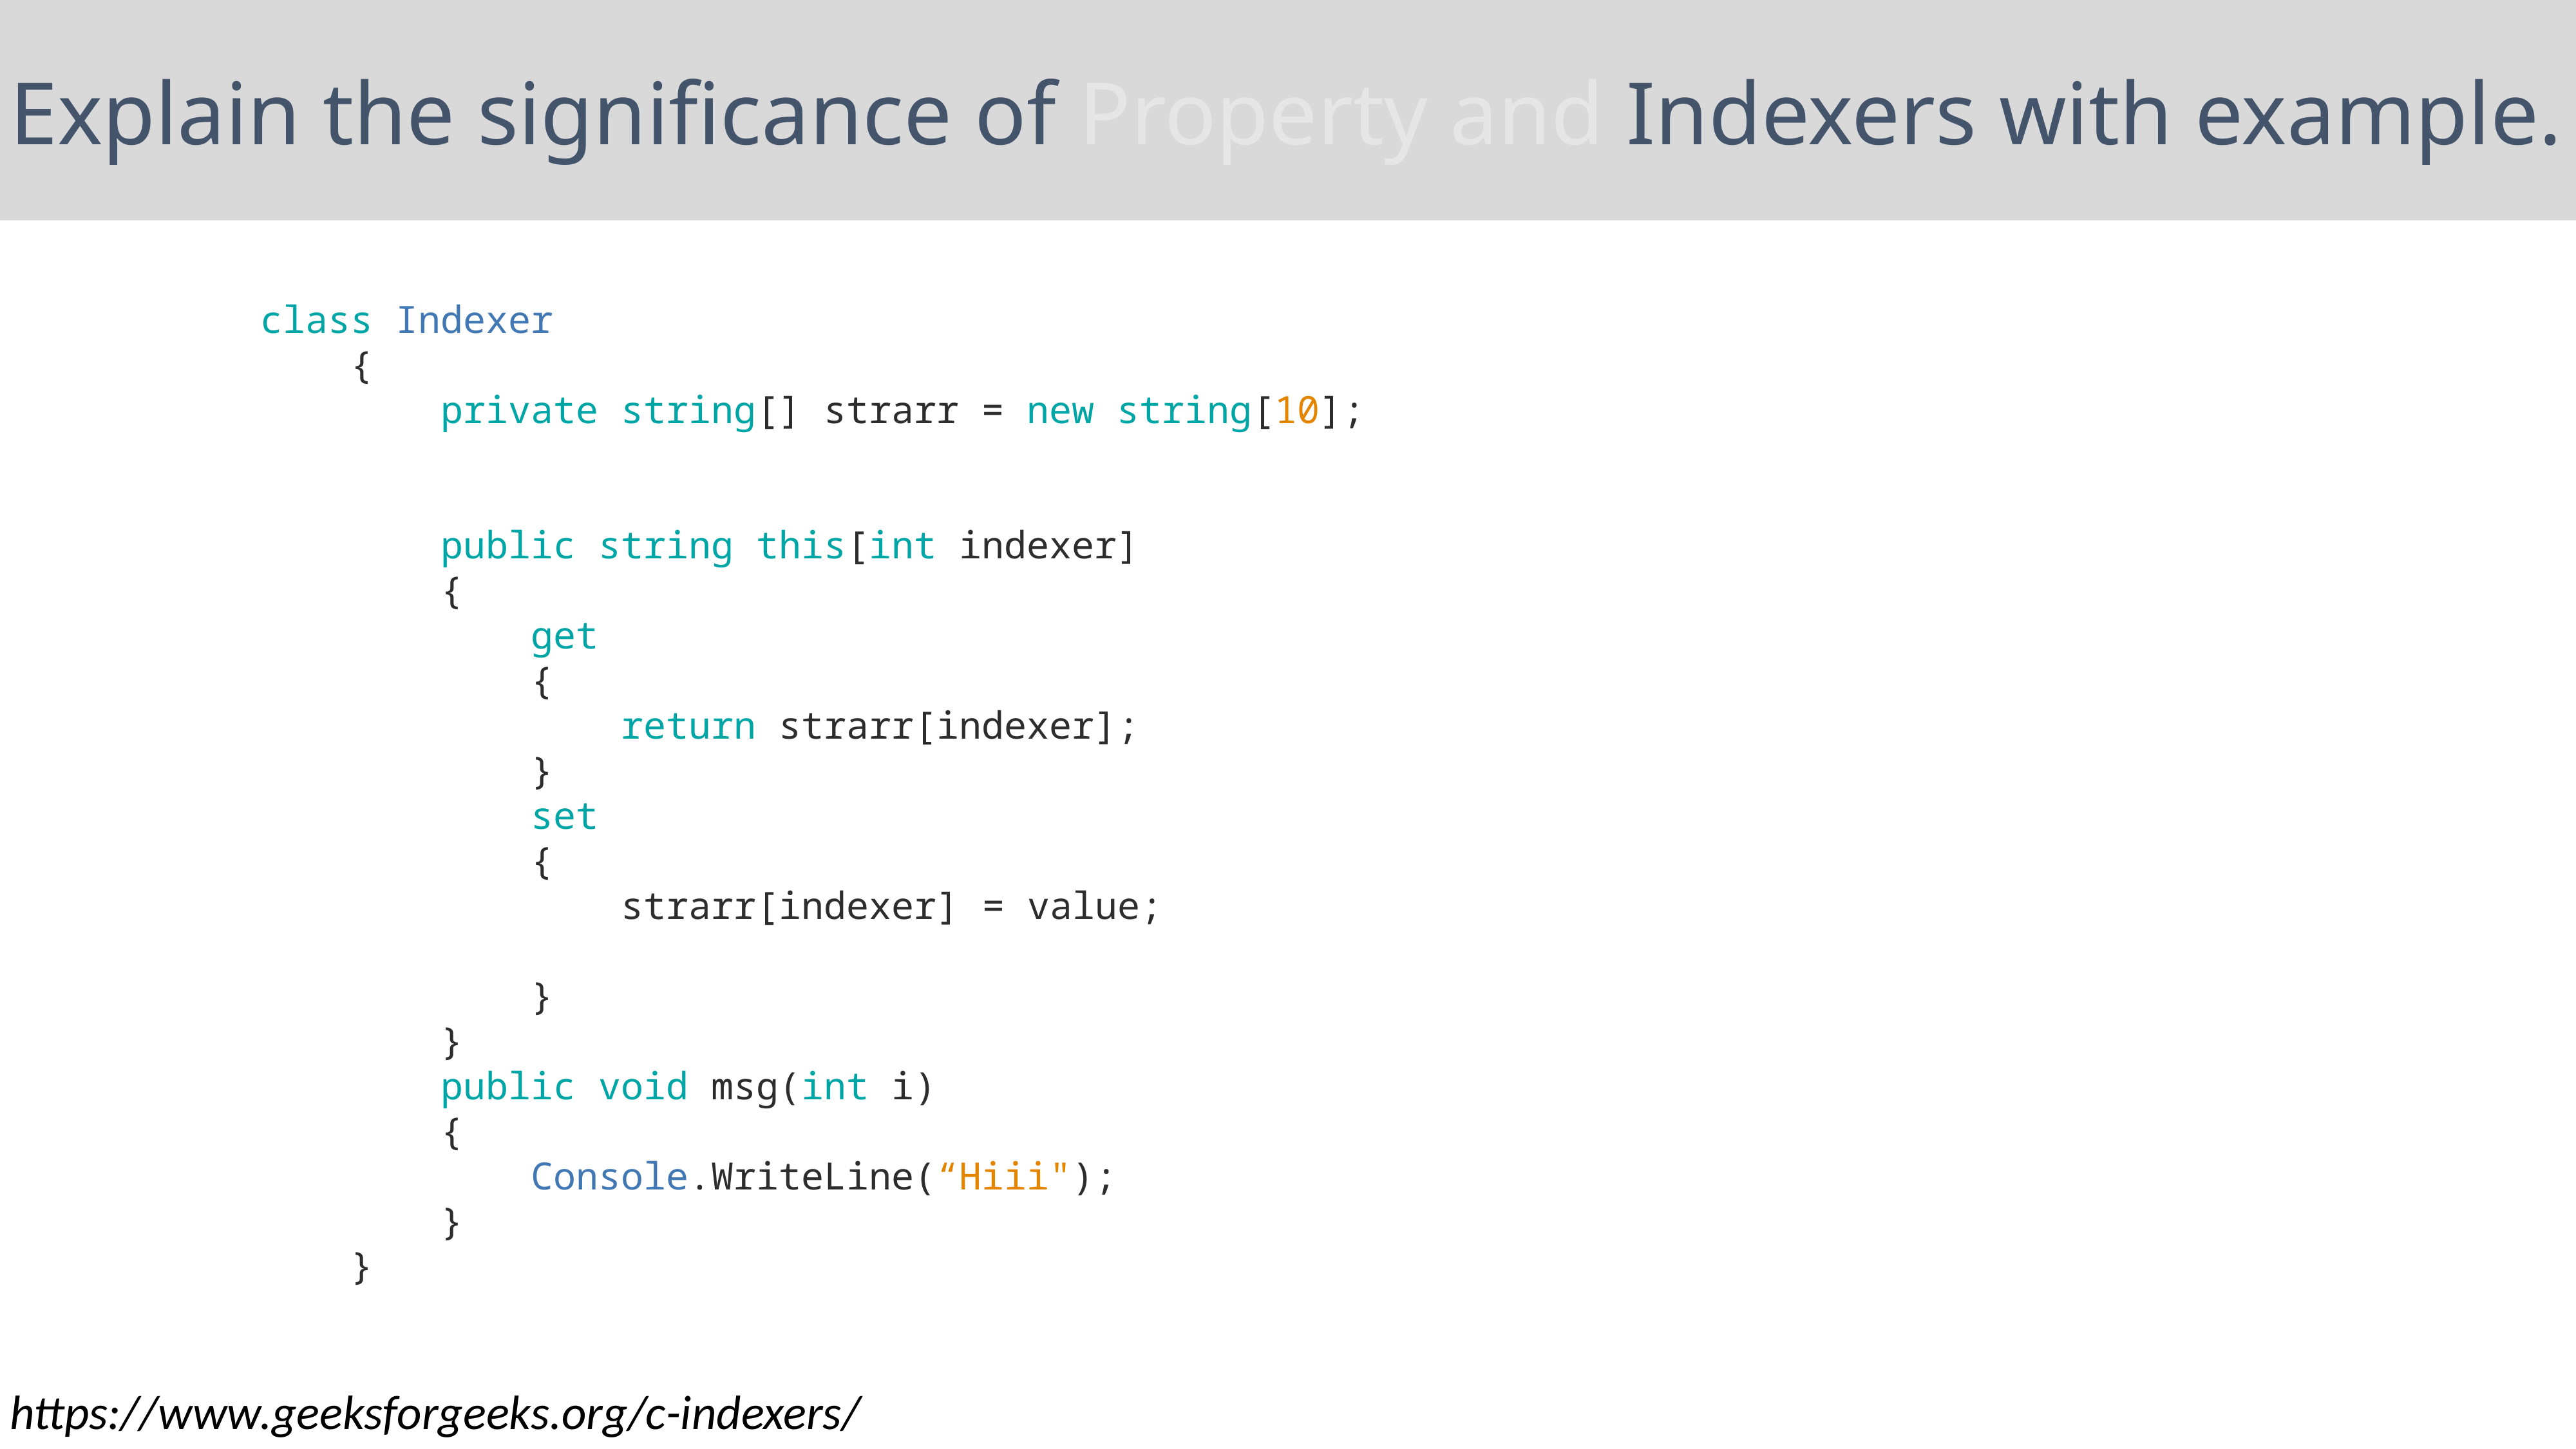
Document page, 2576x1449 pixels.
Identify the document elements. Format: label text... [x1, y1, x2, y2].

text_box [0, 0, 2576, 221]
text_box class Indexer { private string[] strarr = new string[10]; public string this[int indexer] { get { return strarr[indexer]; } set { strarr[indexer] = value; } } public void msg(int i) { Console.WriteLine(“Hiii"); } } [251, 290, 1908, 1337]
text_box https://www.geeksforgeeks.org/c-indexers/ [0, 1376, 2576, 1444]
